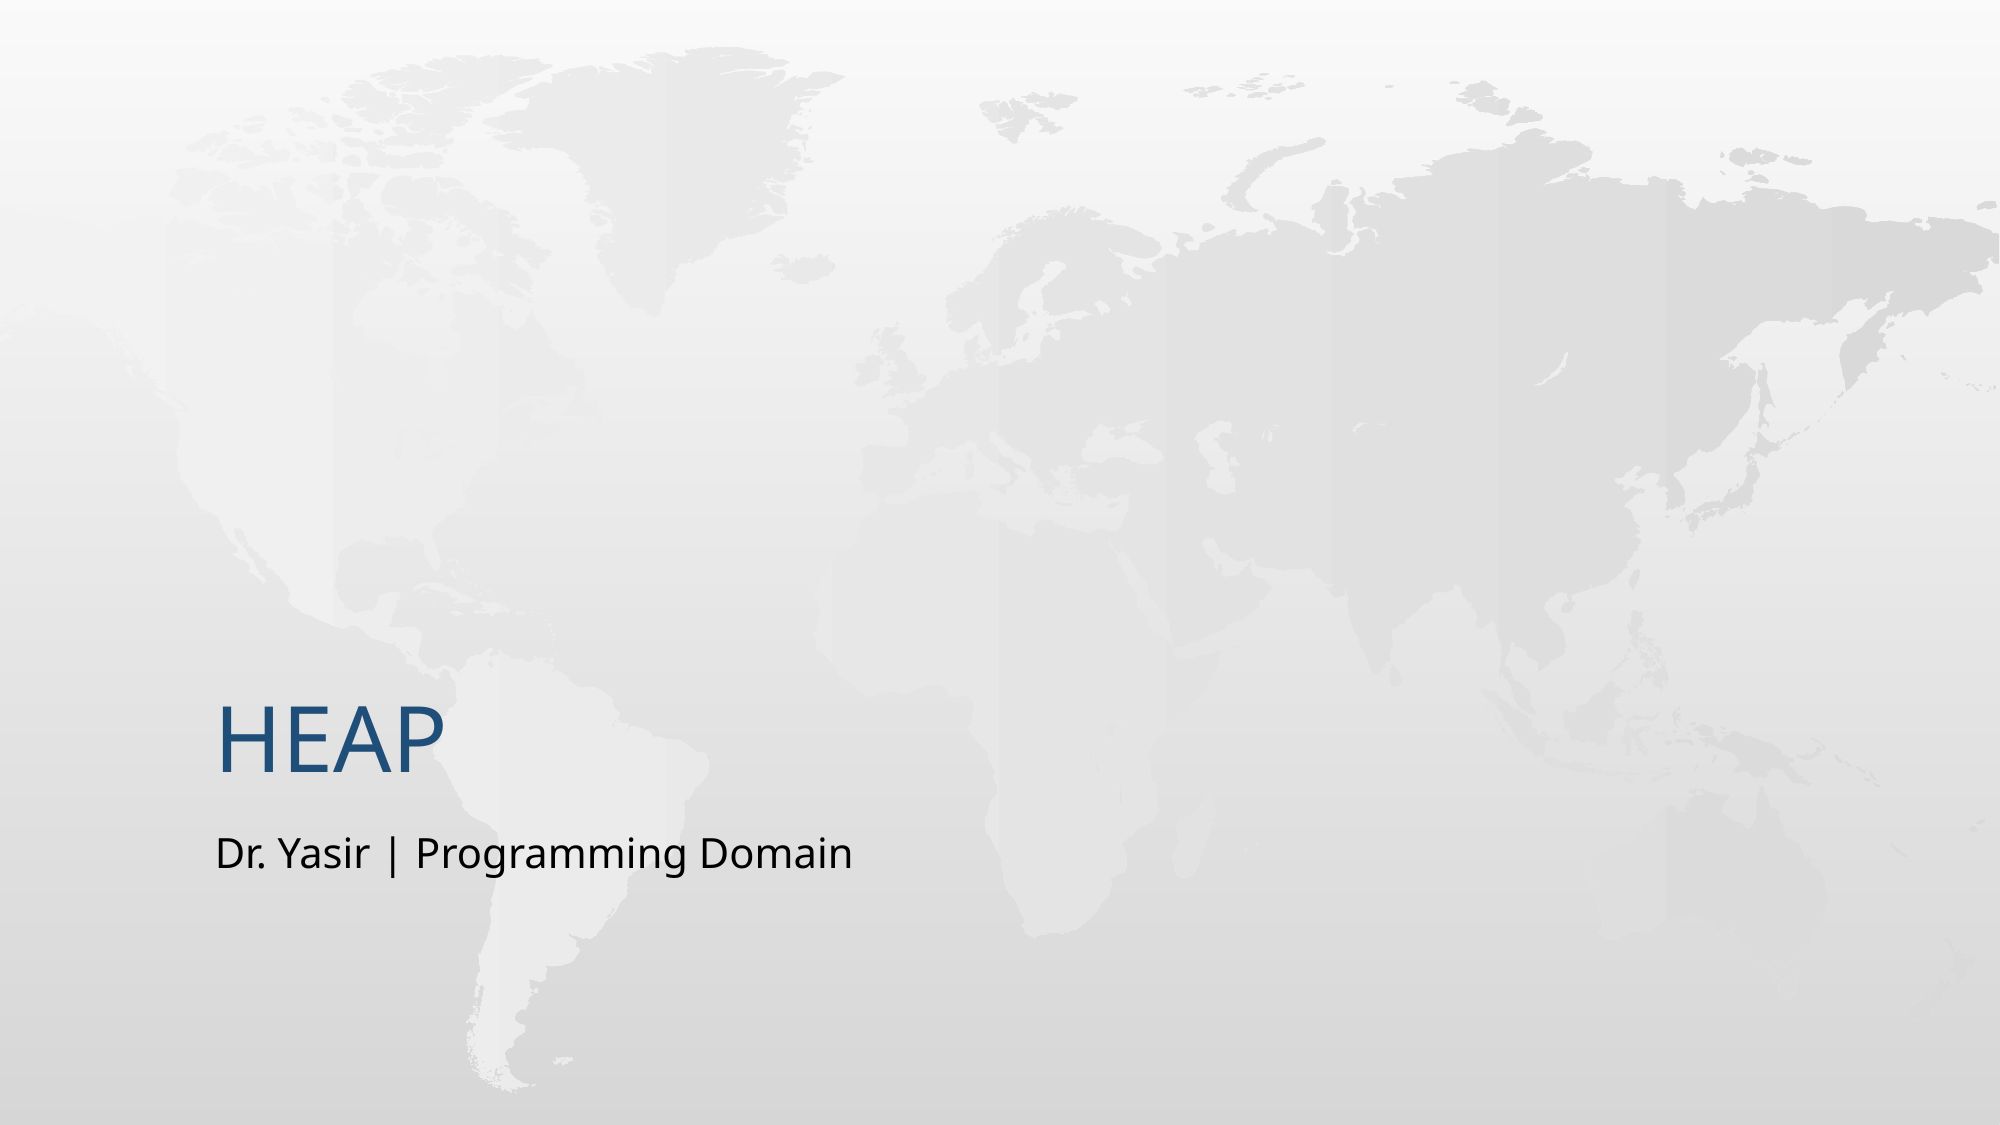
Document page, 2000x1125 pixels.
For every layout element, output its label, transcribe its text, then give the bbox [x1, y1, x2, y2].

subtitle Dr. Yasir | Programming Domain [199, 825, 1488, 1013]
title heap [199, 299, 1800, 800]
